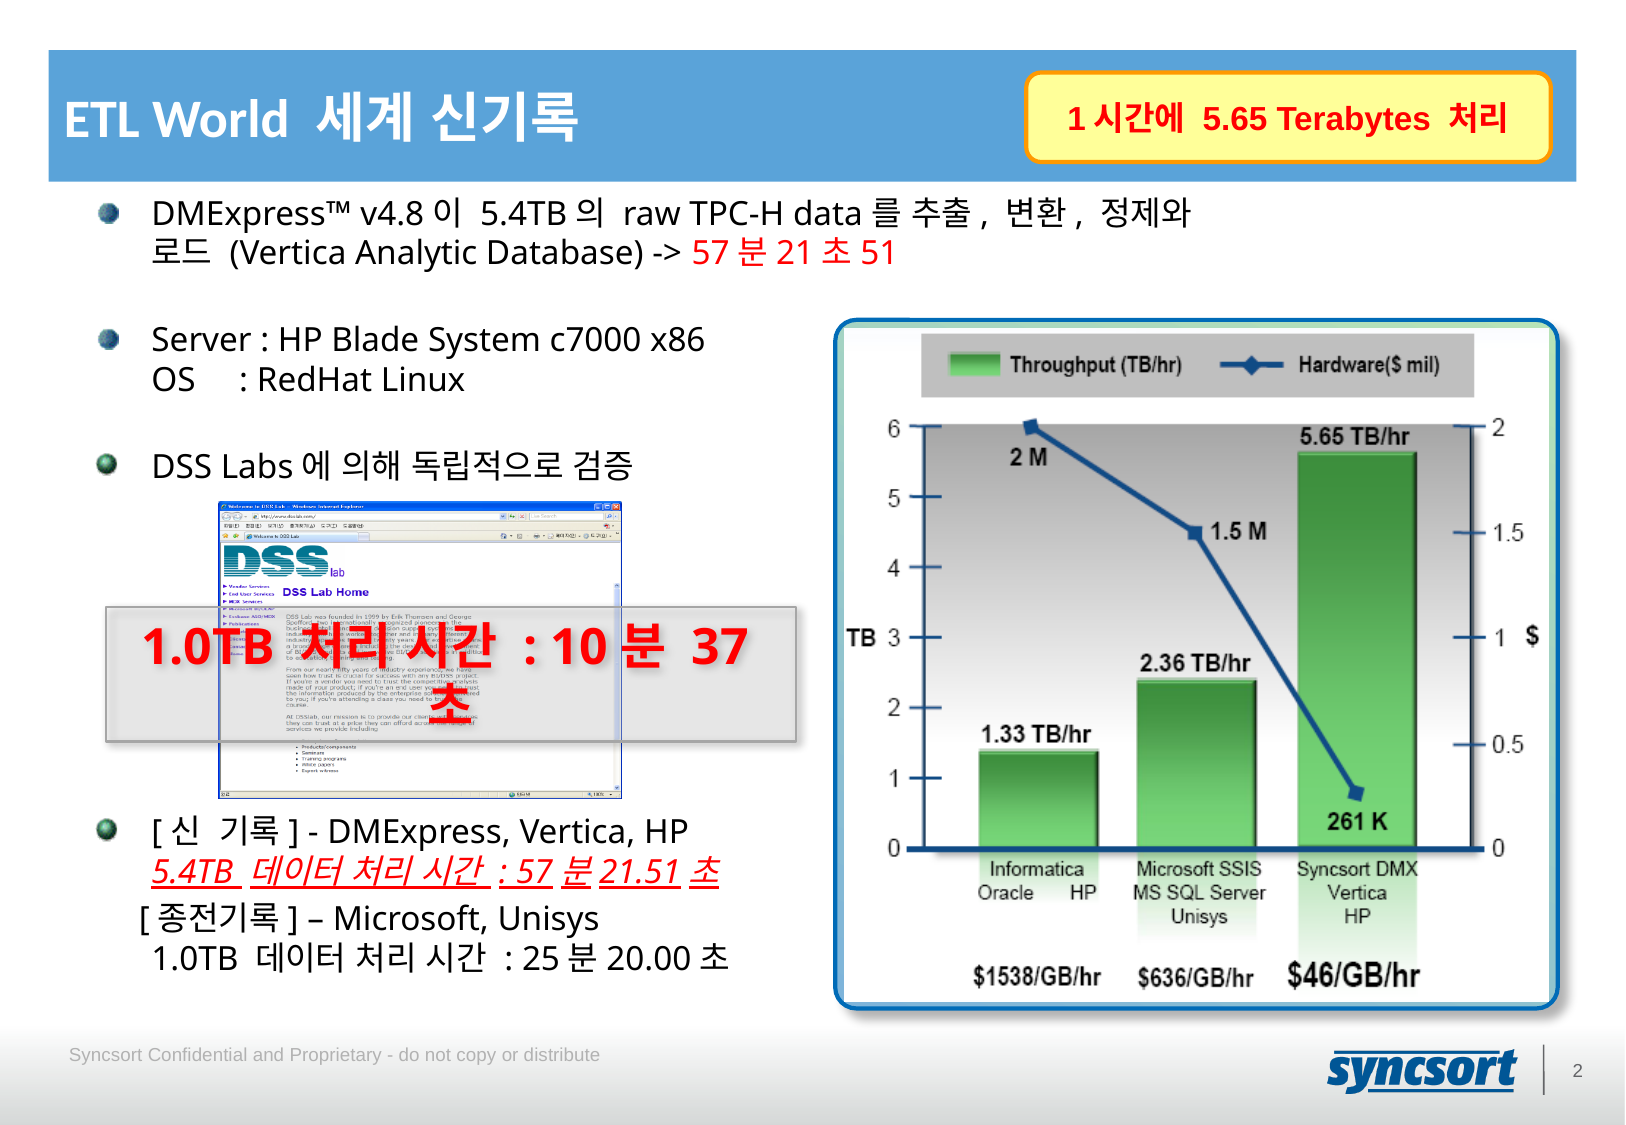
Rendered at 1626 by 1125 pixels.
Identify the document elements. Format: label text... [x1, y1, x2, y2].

title ETL World 세계 신기록 [48, 55, 1579, 176]
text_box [835, 319, 1558, 1009]
picture [218, 501, 622, 799]
text_box 1.0TB 처리 시간 : 10분 37초 [625, 607, 796, 742]
picture [95, 453, 119, 477]
slide_number 2 [1259, 1051, 1599, 1125]
picture [95, 818, 119, 843]
footer Syncsort Confidential and Proprietary - do not copy or distribute [54, 1035, 881, 1110]
text_box DMExpress™ v4.8이 5.4TB의 raw TPC-H data를 추출, 변환, 정제와 로드 (Vertica Analytic Database) -> 57분21초51 Server : HP Blade System c7000 x86 OS : RedHat Linux DSS Labs에 의해 독립적으로 검증 [신 기록] - DMExpress, Vertica, HP 5.4TB 데이터 처리 시간 : 57분21.51초 [종전기록] – Microsoft, Unisys 1.0TB 데이터 처리 시간 : 25분20.00초 [80, 184, 1506, 1005]
text_box 1시간에 5.65 Terabytes 처리 [1026, 72, 1551, 163]
picture [95, 326, 119, 350]
picture [0, 1024, 1625, 1125]
text_box 1.0TB 처리 시간 : 10분 37초 [105, 607, 213, 742]
picture [95, 200, 119, 224]
